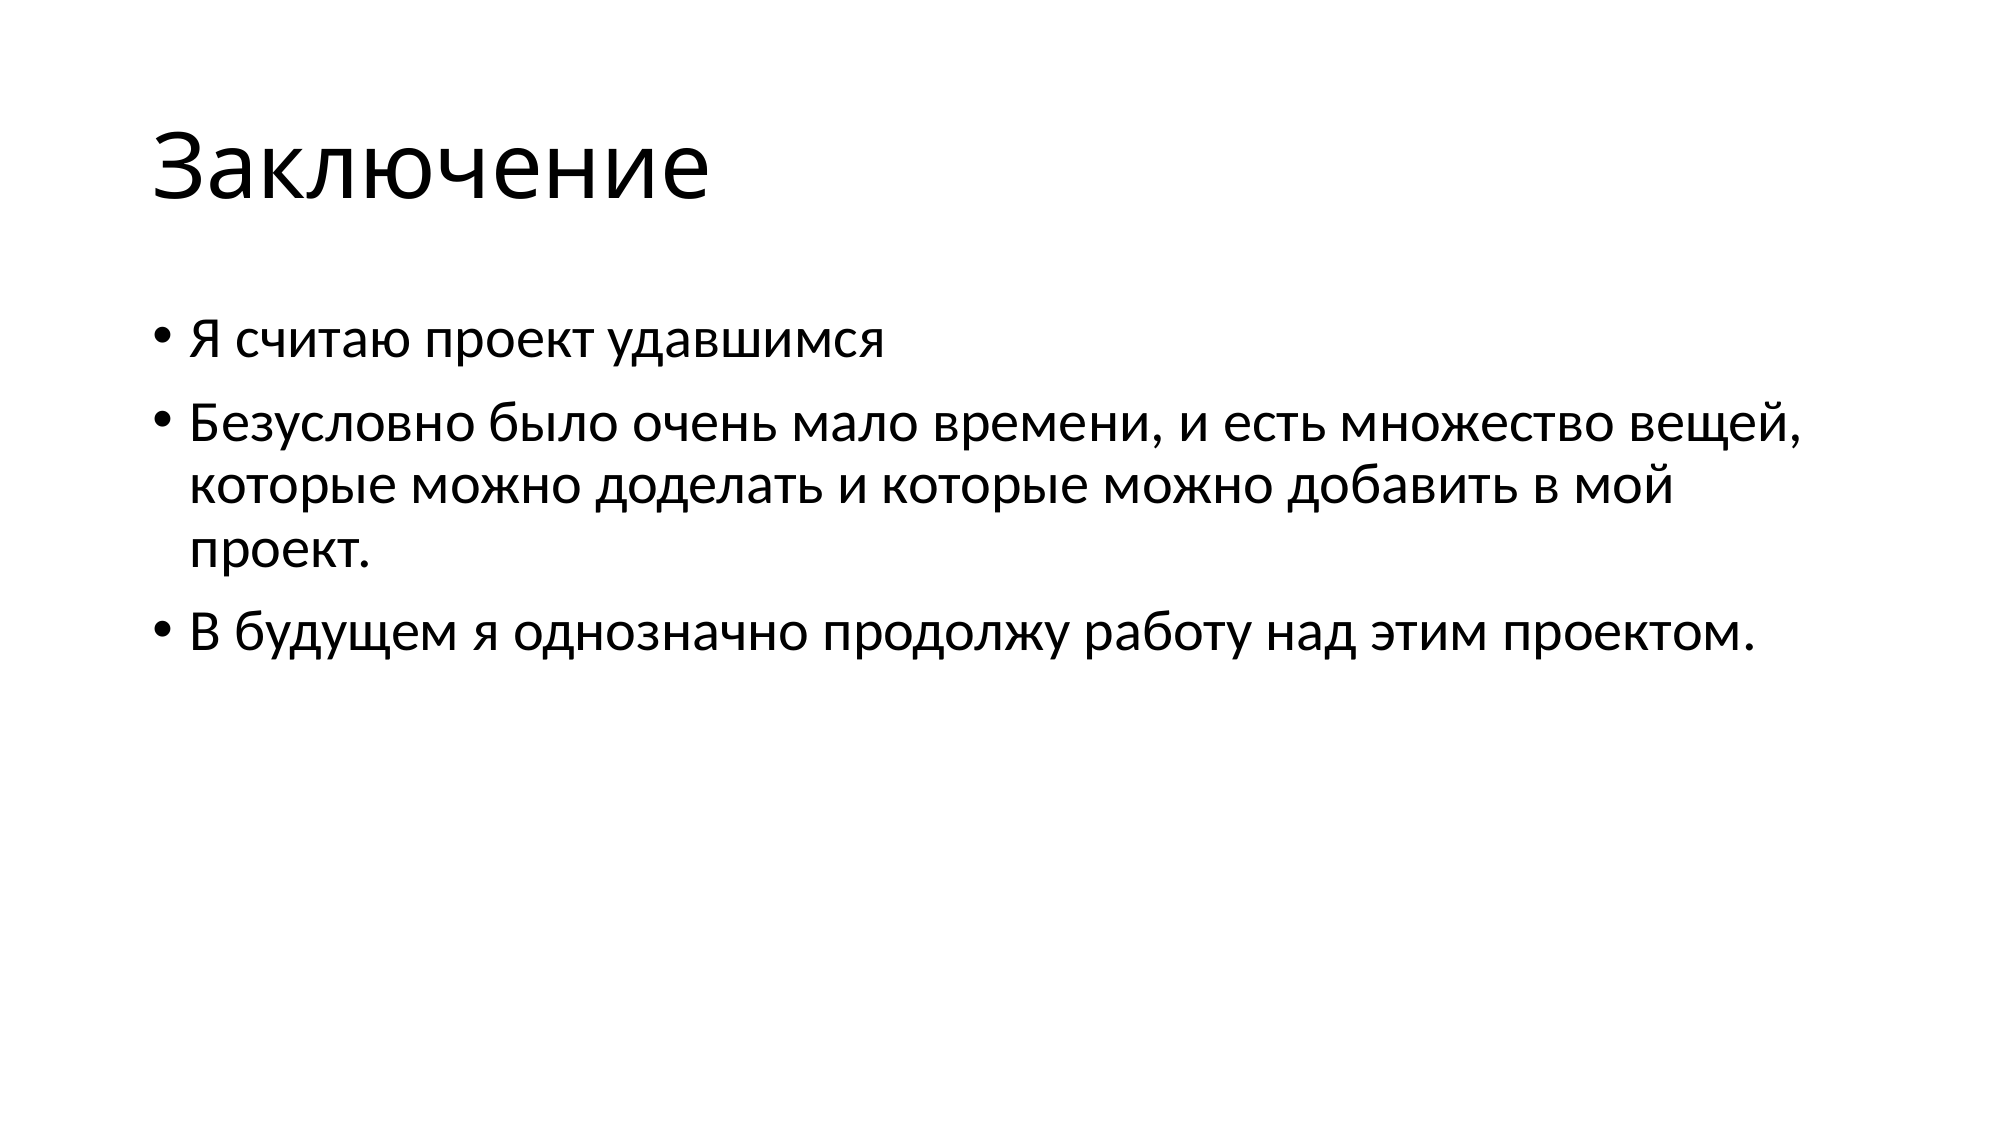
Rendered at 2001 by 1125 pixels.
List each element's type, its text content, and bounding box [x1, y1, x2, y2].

title Заключение [137, 59, 1863, 278]
list Я считаю проект удавшимся Безусловно было очень мало времени, и есть множество вещей, которые можно доделать и которые можно добавить в мой проект. В будущем я однозначно продолжу работу над этим проектом. [137, 299, 1863, 1014]
